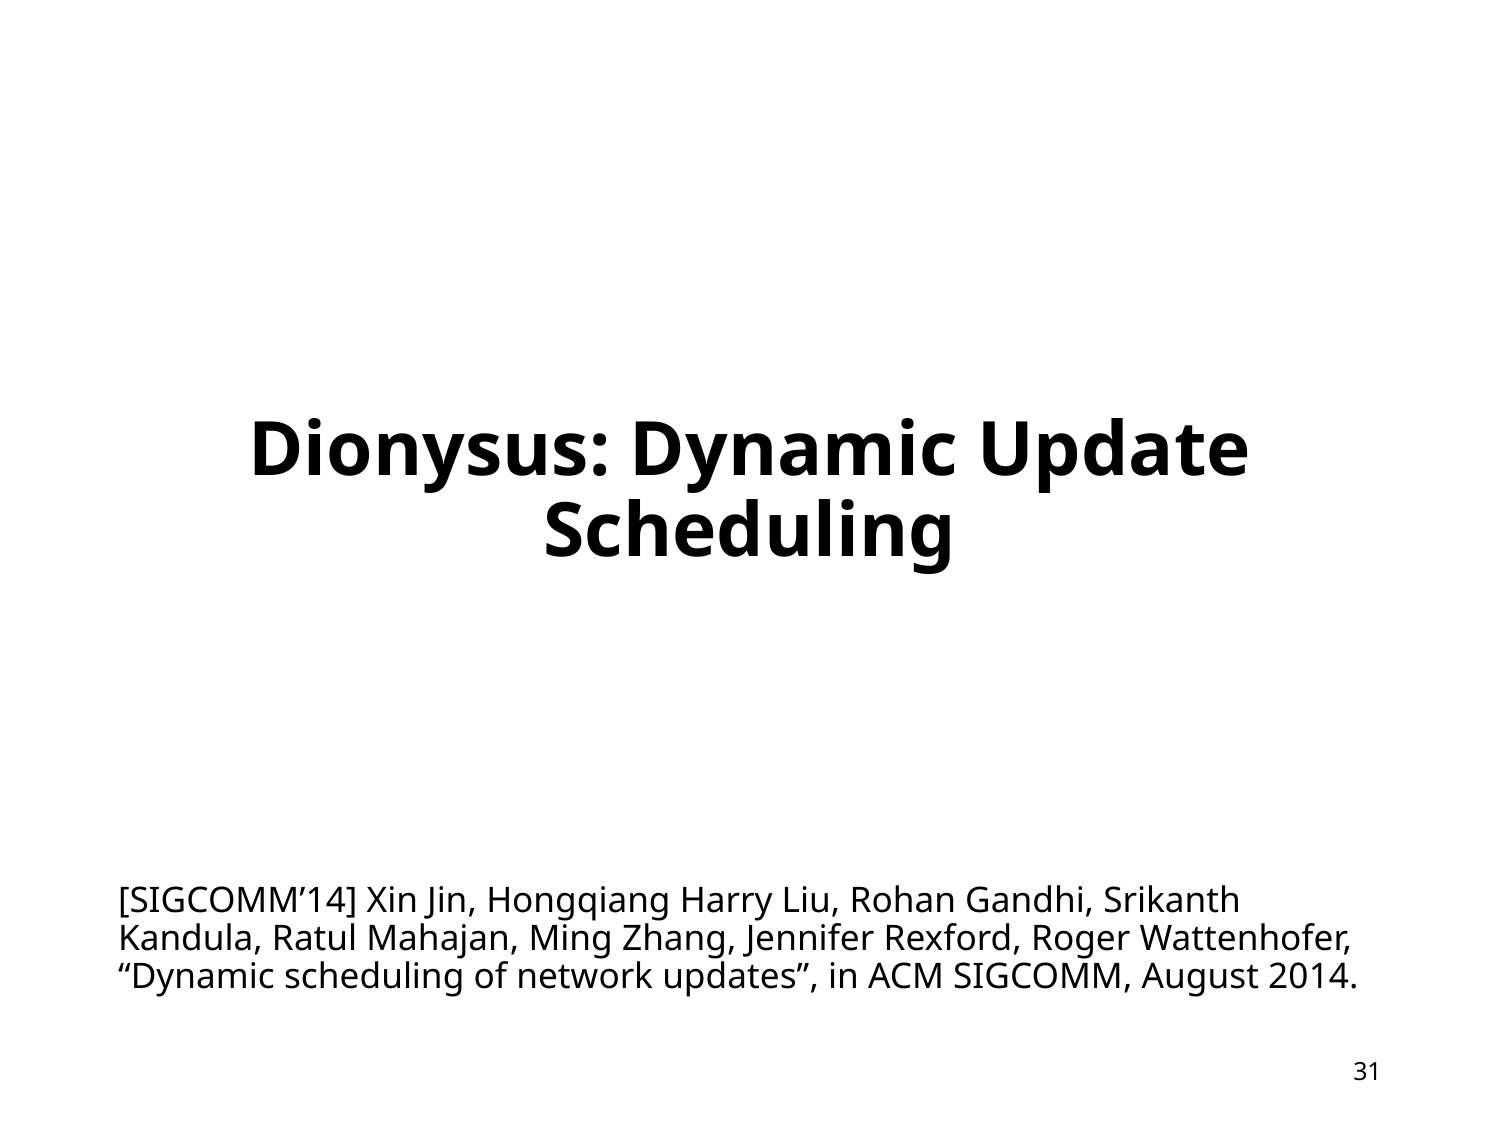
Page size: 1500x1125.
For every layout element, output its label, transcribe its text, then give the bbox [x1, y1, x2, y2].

title Dionysus: Dynamic Update Scheduling [103, 382, 1397, 601]
list [SIGCOMM’14] Xin Jin, Hongqiang Harry Liu, Rohan Gandhi, Srikanth Kandula, Ratul Mahajan, Ming Zhang, Jennifer Rexford, Roger Wattenhofer, “Dynamic scheduling of network updates”, in ACM SIGCOMM, August 2014. [103, 875, 1397, 1014]
slide_number 30 [1059, 1042, 1397, 1103]
